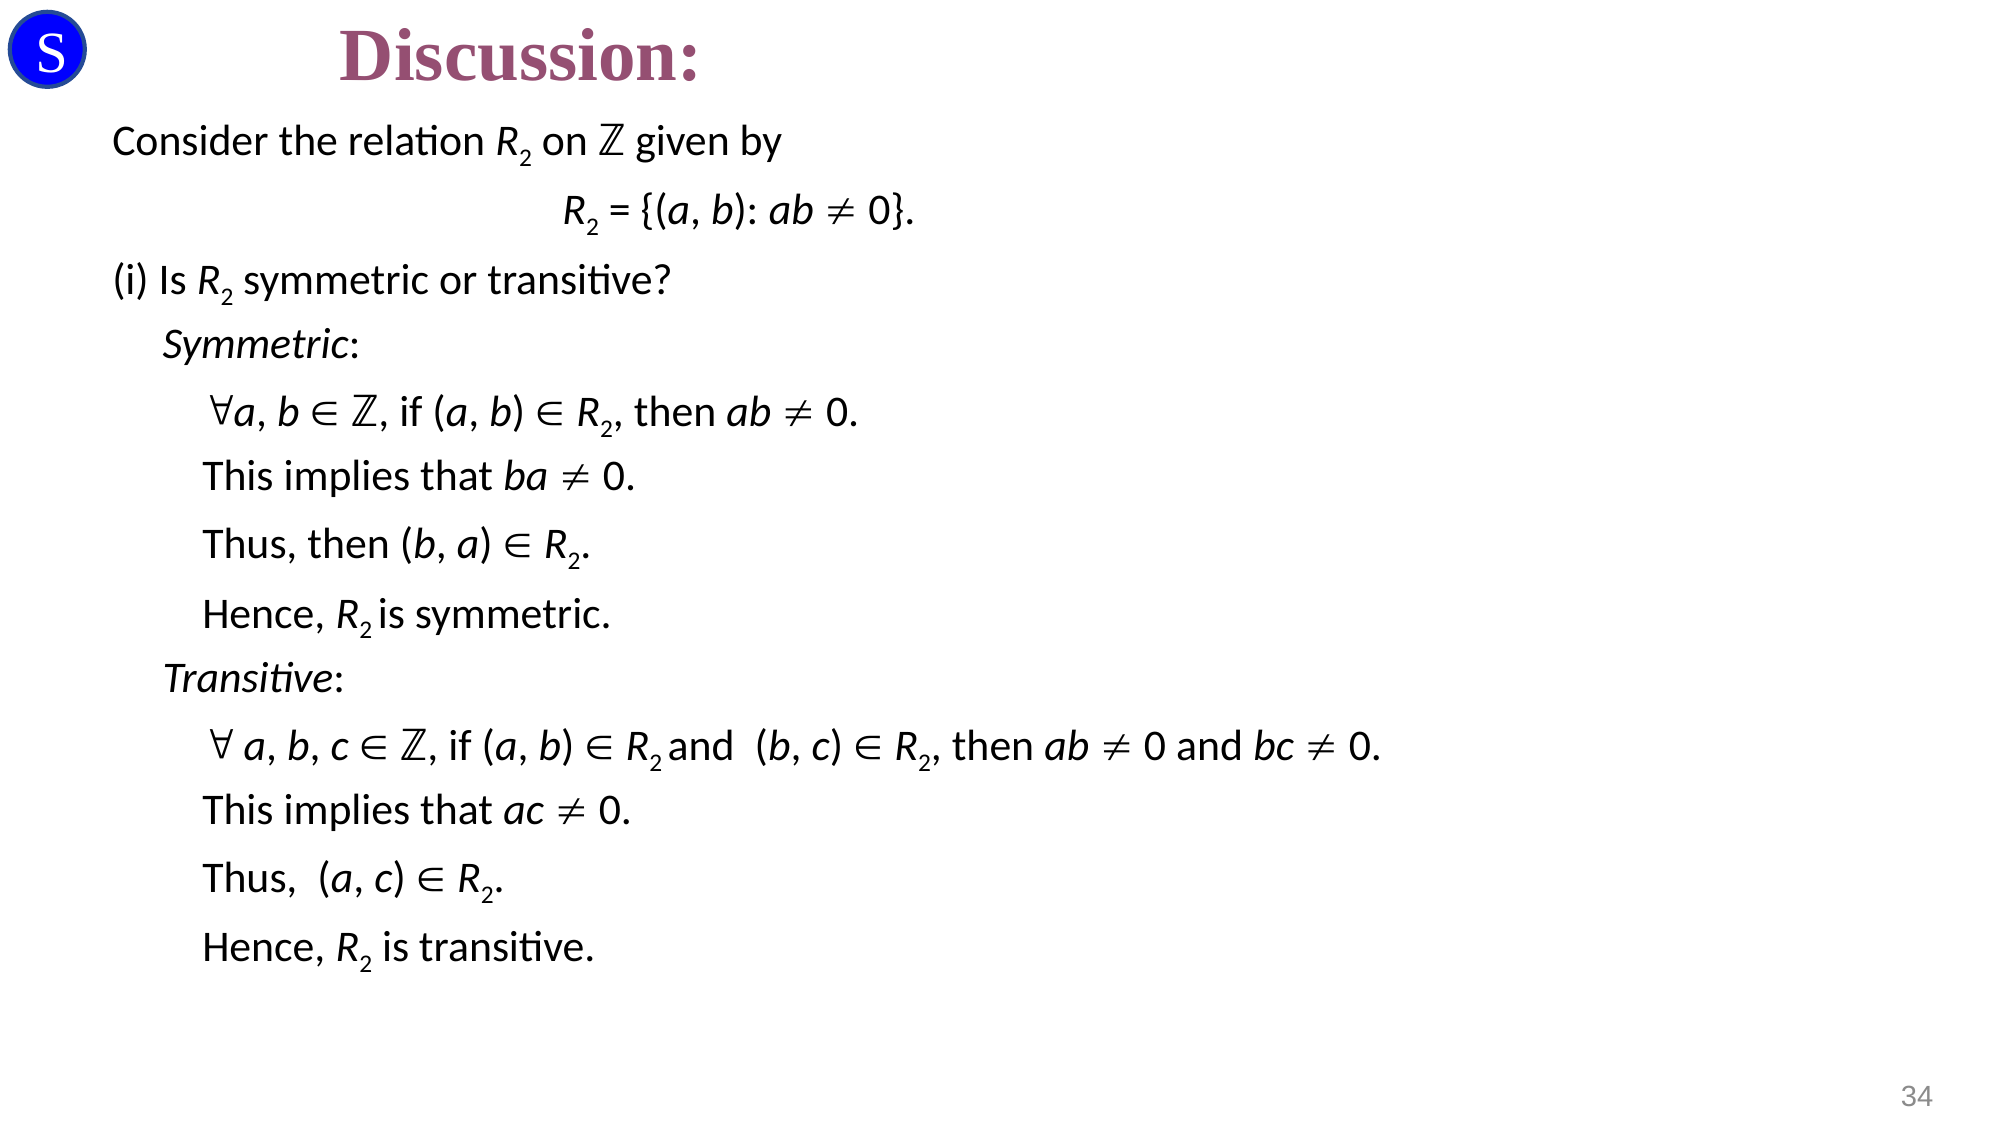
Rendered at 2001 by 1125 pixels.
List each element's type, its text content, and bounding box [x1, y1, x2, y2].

title Discussion: [324, 0, 1675, 105]
text_box S [9, 11, 85, 87]
slide_number 34 [1498, 1065, 1949, 1125]
list Consider the relation R2 on ℤ given by R2 = {(a, b): ab  0}. (i) Is R2 symmetric or transitive? Symmetric: a, b  ℤ, if (a, b)  R2, then ab  0. This implies that ba  0. Thus, then (b, a)  R2. Hence, R2 is symmetric. Transitive:  a, b, c  ℤ, if (a, b)  R2 and (b, c)  R2, then ab  0 and bc  0. This implies that ac  0. Thus, (a, c)  R2. Hence, R2 is transitive. [97, 105, 1929, 1097]
